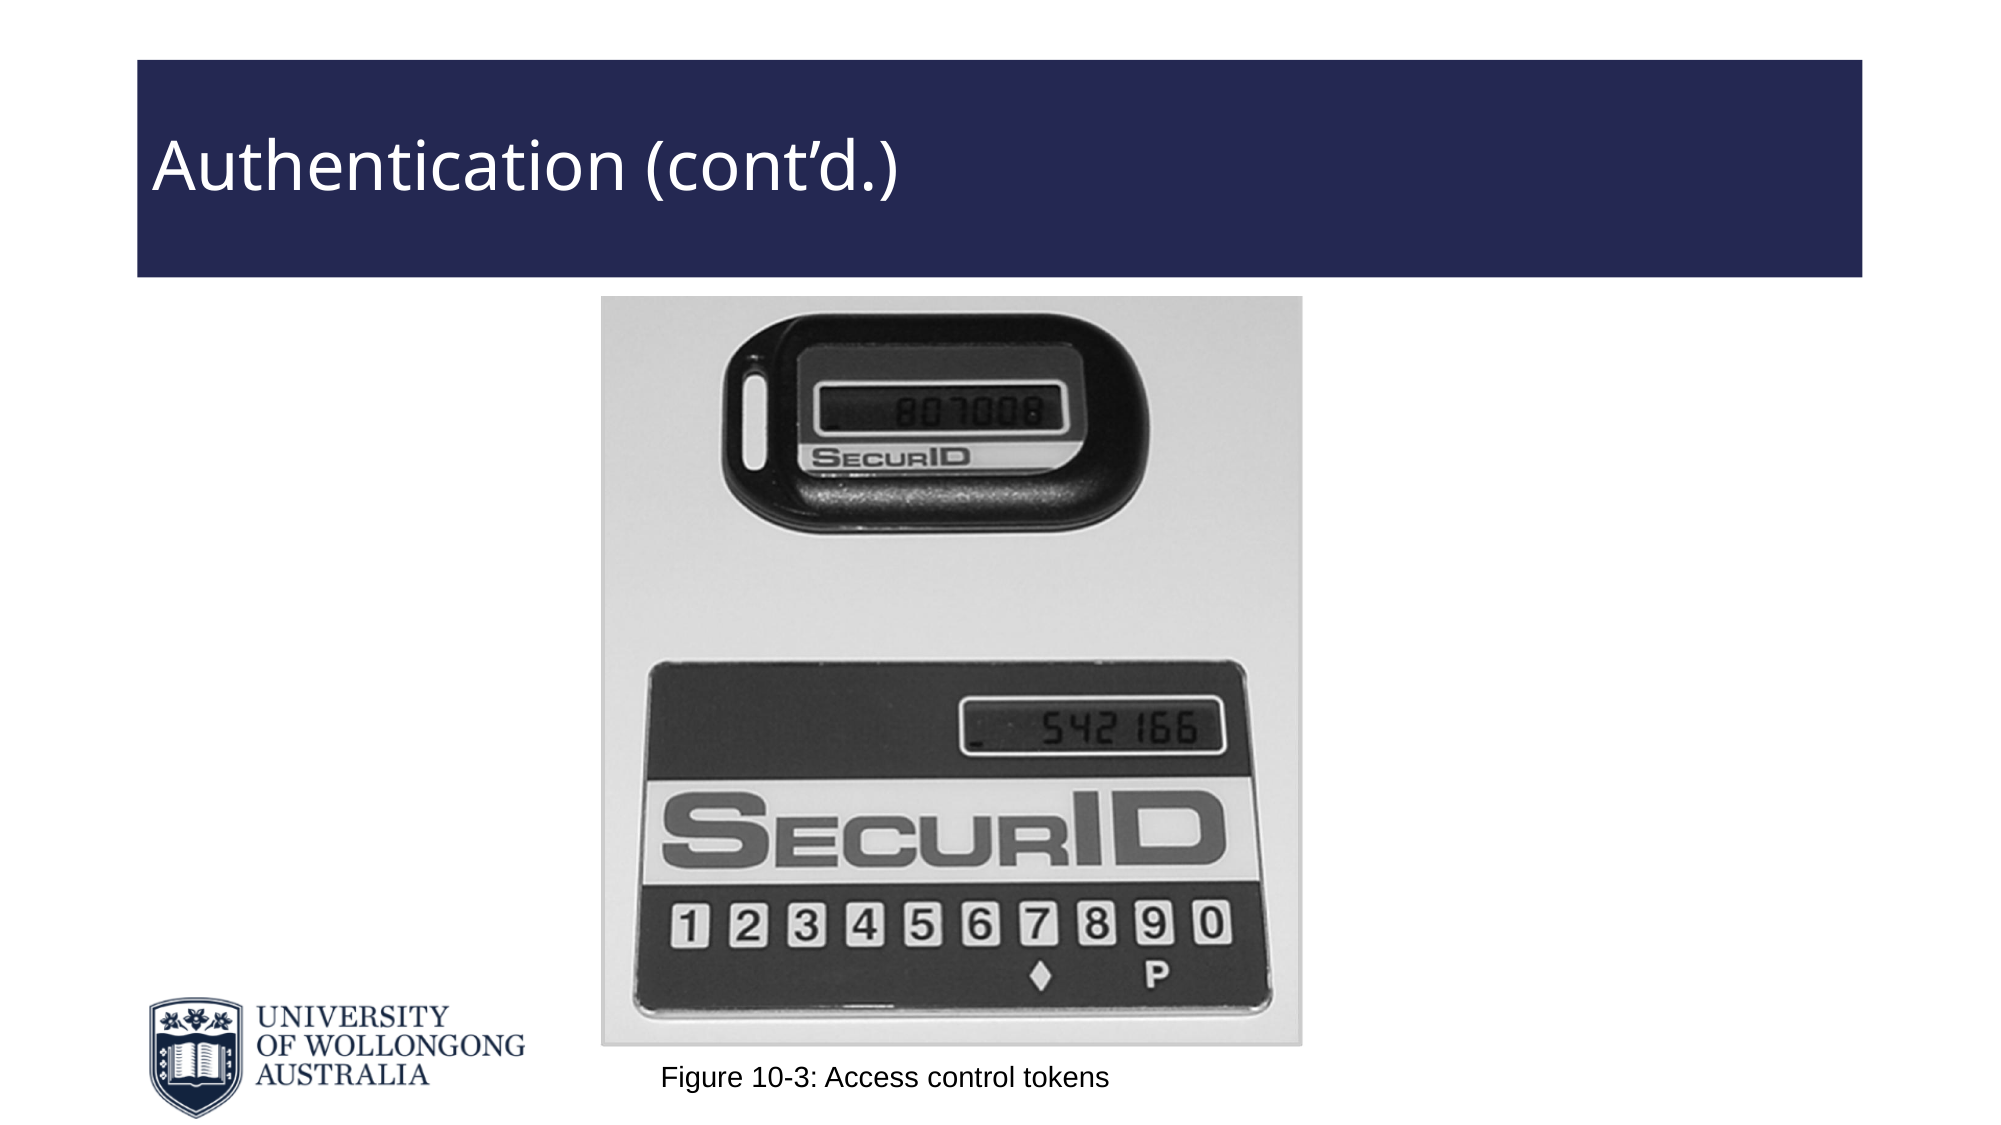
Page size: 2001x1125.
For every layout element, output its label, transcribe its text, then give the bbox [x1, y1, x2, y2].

footer Figure 10-3: Access control tokens [645, 1047, 1279, 1106]
picture [599, 296, 1304, 1047]
picture [137, 987, 548, 1125]
title Authentication (cont’d.) [137, 59, 1863, 278]
